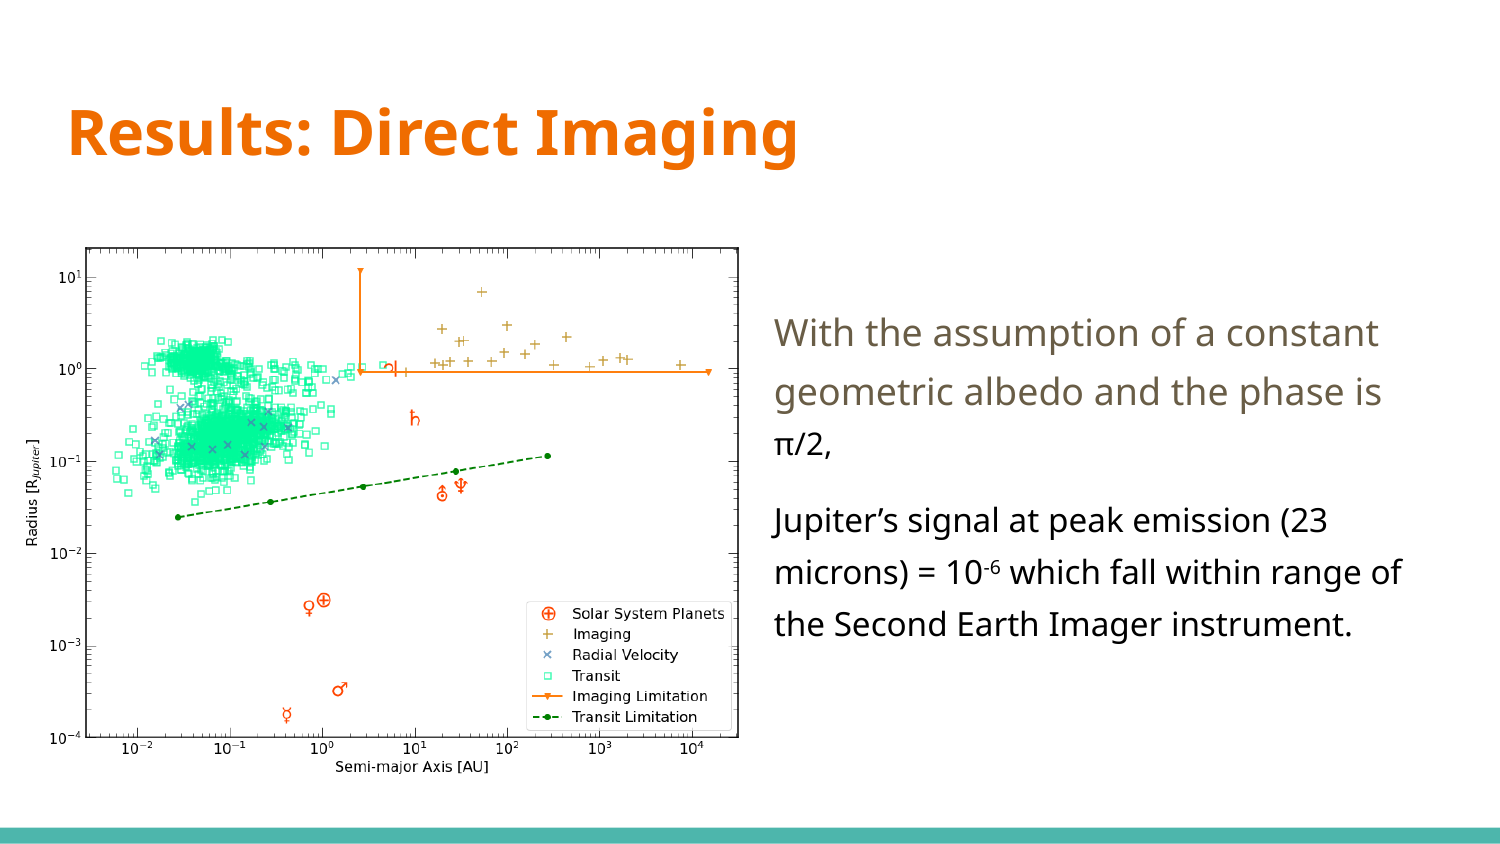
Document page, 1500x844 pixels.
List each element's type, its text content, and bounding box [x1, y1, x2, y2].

picture [0, 170, 823, 819]
title Results: Direct Imaging [51, 72, 1449, 189]
list With the assumption of a constant geometric albedo and the phase is π/2, Jupiter’s signal at peak emission (23 microns) = 10-6 which fall within range of the Second Earth Imager instrument. [827, 207, 1449, 750]
